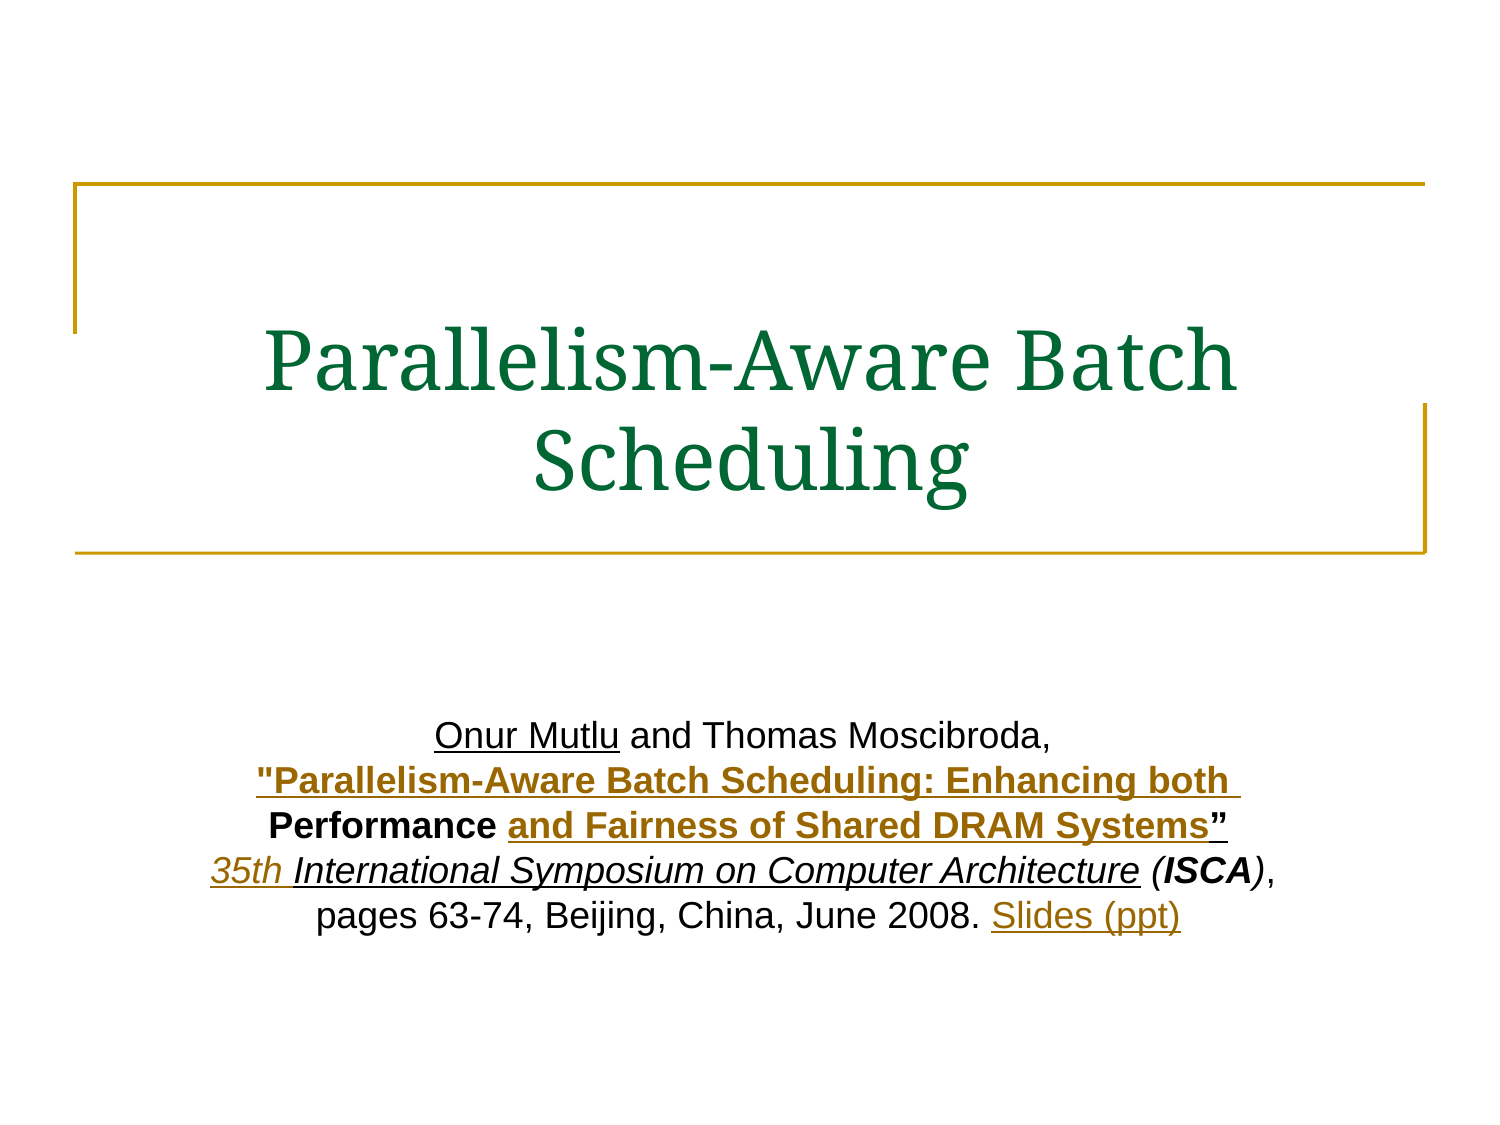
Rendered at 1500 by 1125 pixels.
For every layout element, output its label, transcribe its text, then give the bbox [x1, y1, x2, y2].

text_box Onur Mutlu and Thomas Moscibroda, "Parallelism-Aware Batch Scheduling: Enhancing both Performance and Fairness of Shared DRAM Systems” 35th International Symposium on Computer Architecture (ISCA), pages 63-74, Beijing, China, June 2008. Slides (ppt) [195, 704, 1302, 944]
subtitle [513, 574, 1500, 1051]
title Parallelism-Aware Batch Scheduling [60, 299, 1443, 435]
